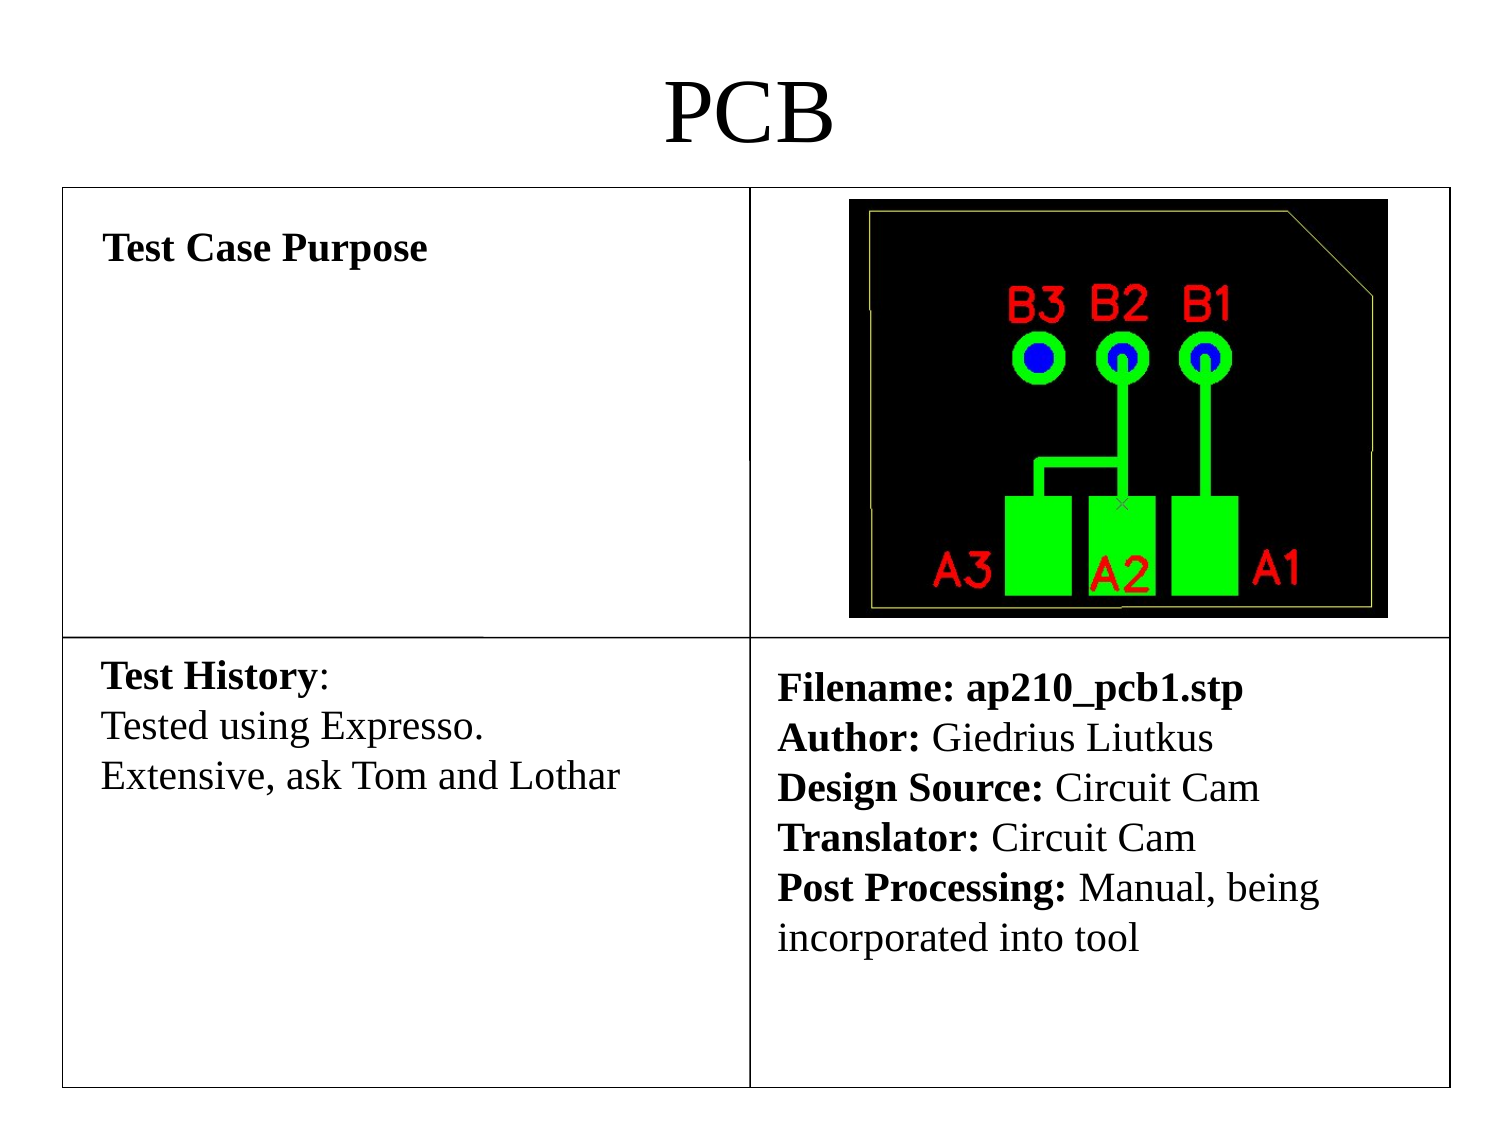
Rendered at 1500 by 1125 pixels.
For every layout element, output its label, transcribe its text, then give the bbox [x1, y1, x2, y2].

text_box [62, 638, 750, 1088]
picture [849, 199, 1388, 619]
text_box [751, 638, 1450, 1088]
text_box Test History: Tested using Expresso. Extensive, ask Tom and Lothar [85, 639, 636, 806]
text_box Filename: ap210_pcb1.stp Author: Giedrius Liutkus Design Source: Circuit Cam Translator: Circuit Cam Post Processing: Manual, being incorporated into tool [762, 652, 1425, 1068]
text_box [751, 187, 1450, 637]
text_box [62, 187, 750, 637]
text_box PCB [112, 43, 1388, 169]
